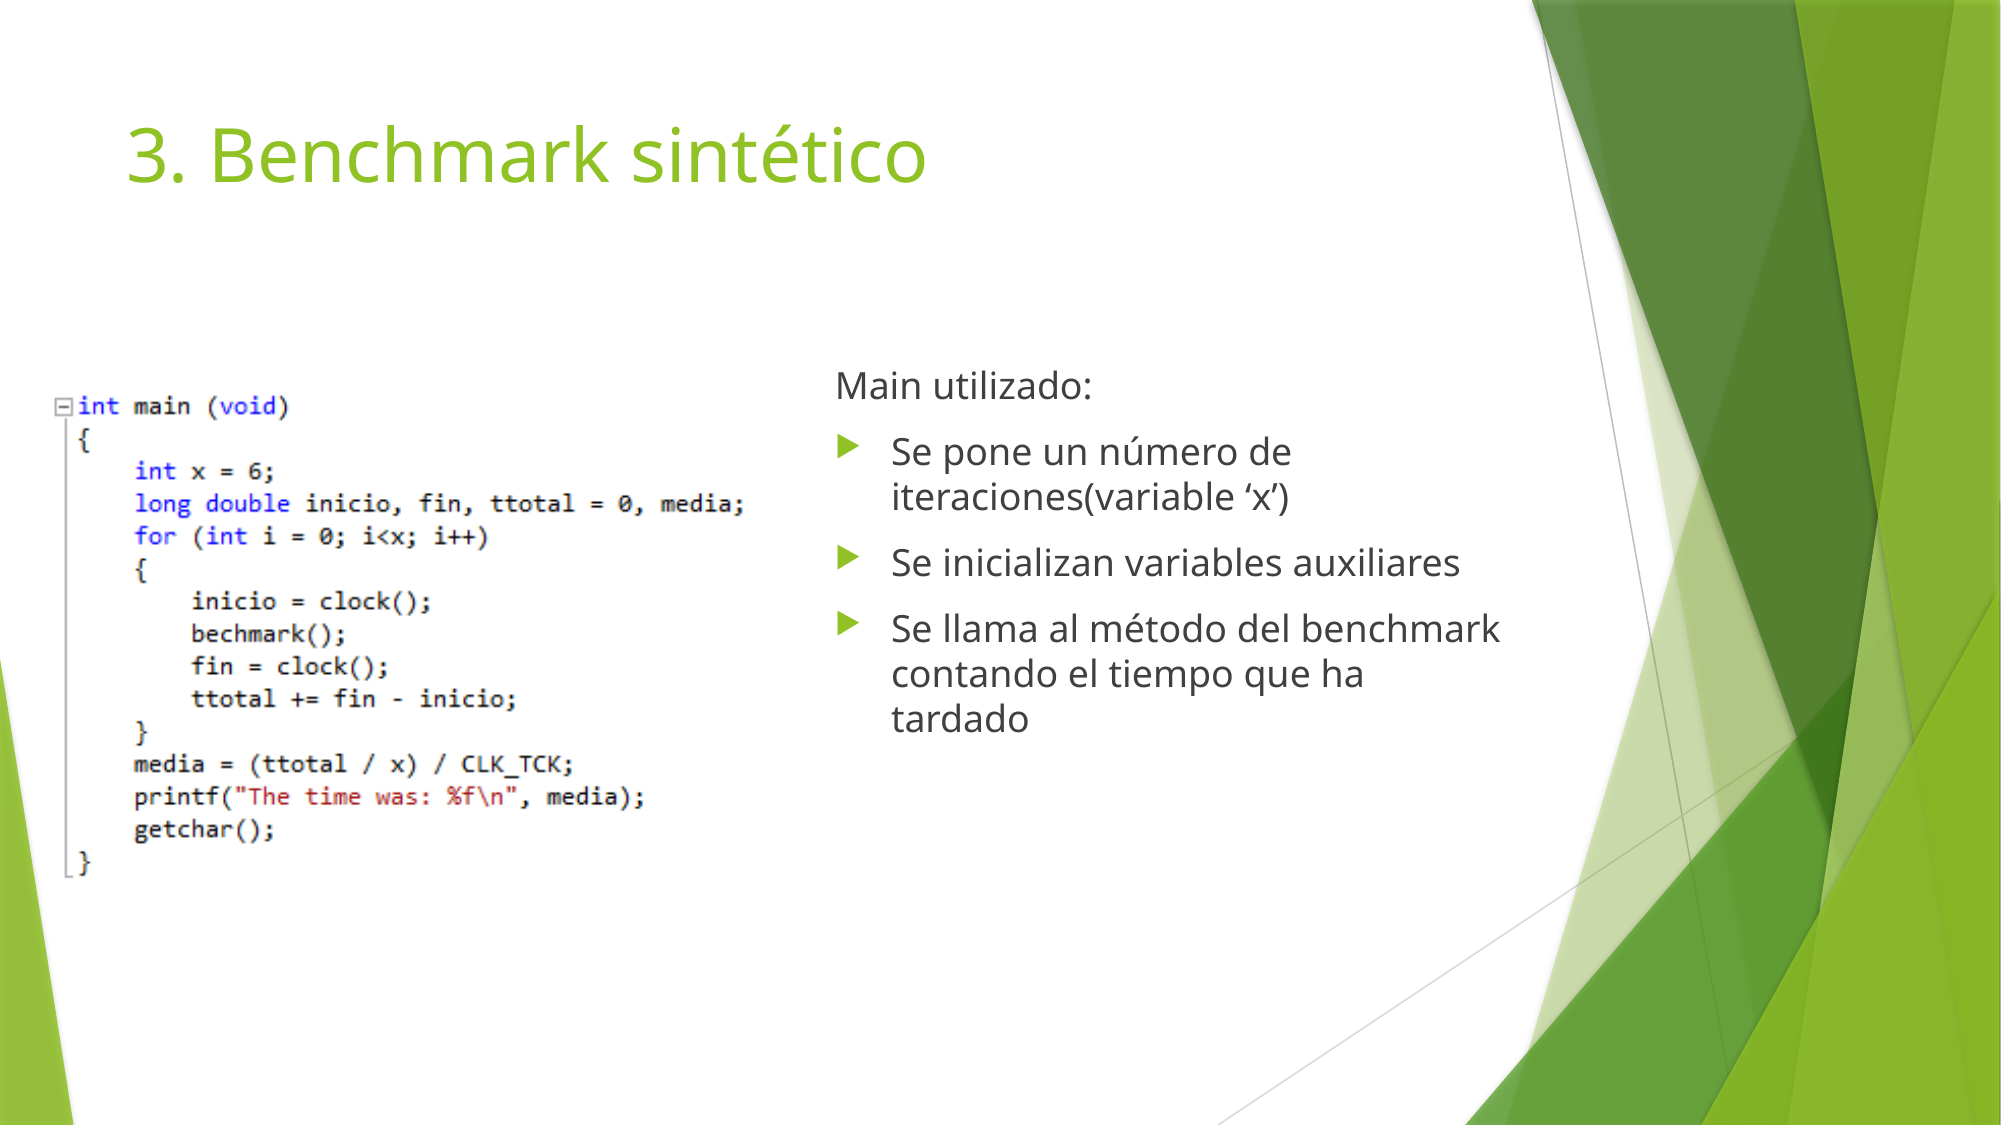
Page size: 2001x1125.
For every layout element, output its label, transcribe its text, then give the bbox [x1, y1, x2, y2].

title 3. Benchmark sintético [111, 99, 1522, 317]
list Main utilizado: Se pone un número de iteraciones(variable ‘x’) Se inicializan variables auxiliares Se llama al método del benchmark contando el tiempo que ha tardado [819, 354, 1522, 992]
picture [43, 377, 821, 919]
